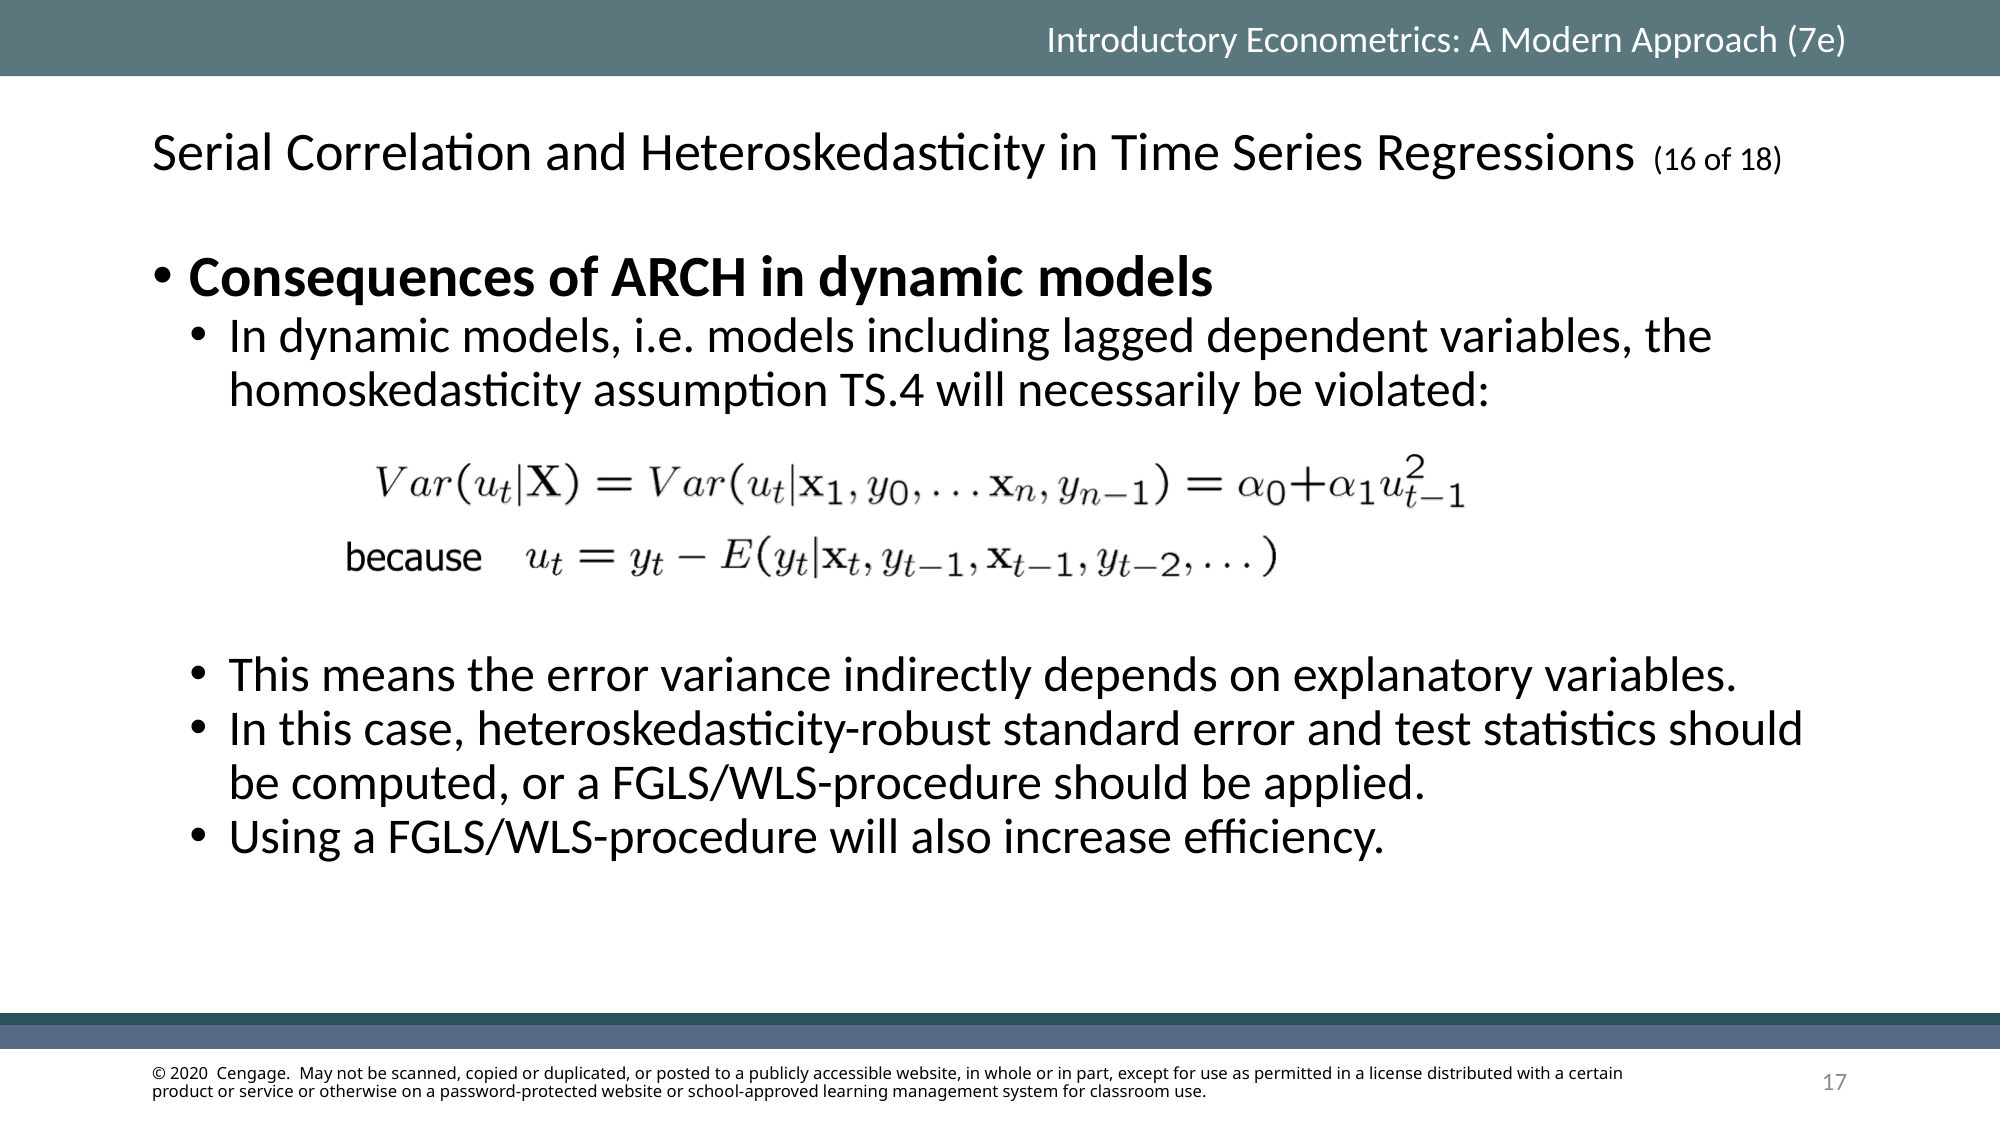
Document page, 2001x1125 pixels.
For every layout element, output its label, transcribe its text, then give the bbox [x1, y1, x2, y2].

title Serial Correlation and Heteroskedasticity in Time Series Regressions (16 of 18) [137, 104, 1863, 225]
slide_number 17 [1759, 1057, 1863, 1103]
picture [321, 454, 1466, 602]
list This means the error variance indirectly depends on explanatory variables. In this case, heteroskedasticity-robust standard error and test statistics should be computed, or a FGLS/WLS-procedure should be applied. Using a FGLS/WLS-procedure will also increase efficiency. [137, 641, 1863, 968]
list Consequences of ARCH in dynamic models In dynamic models, i.e. models including lagged dependent variables, the homoskedasticity assumption TS.4 will necessarily be violated: [137, 238, 1863, 455]
